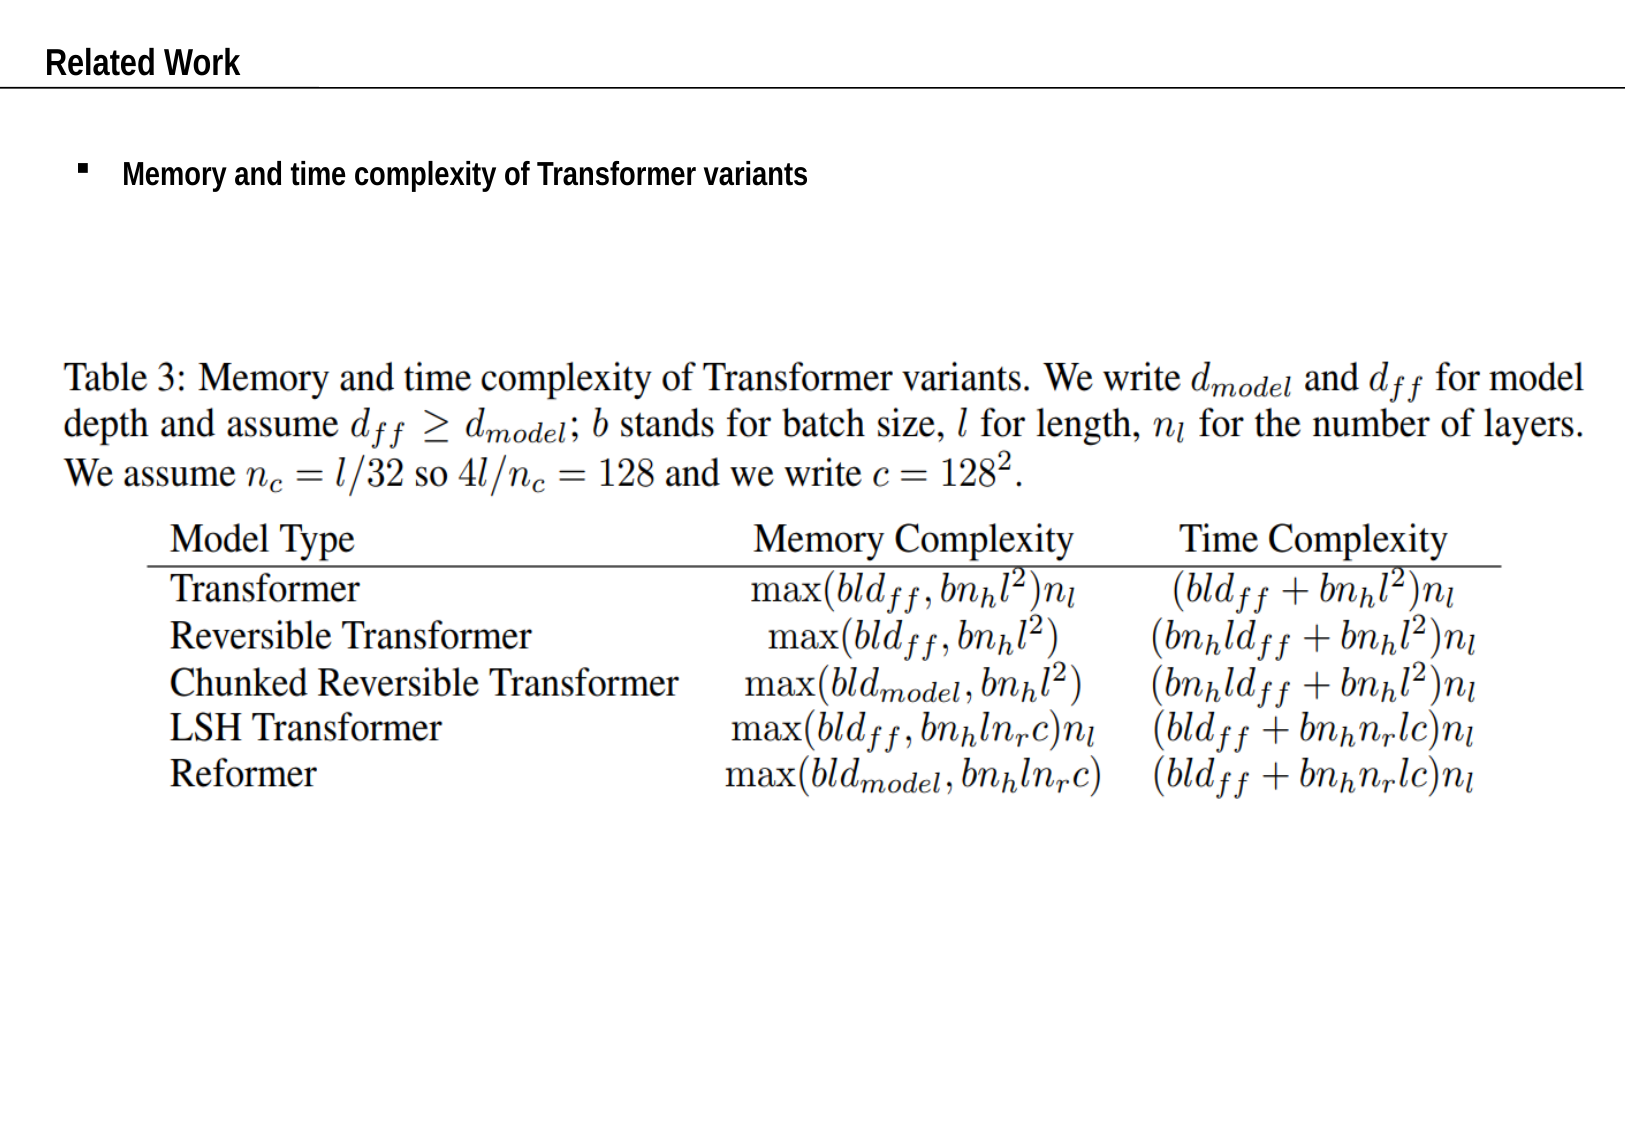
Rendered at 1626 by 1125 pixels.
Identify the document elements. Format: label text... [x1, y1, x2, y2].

picture [28, 332, 1608, 847]
text_box Memory and time complexity of Transformer variants [0, 90, 1611, 200]
text_box Related Work [30, 21, 256, 90]
